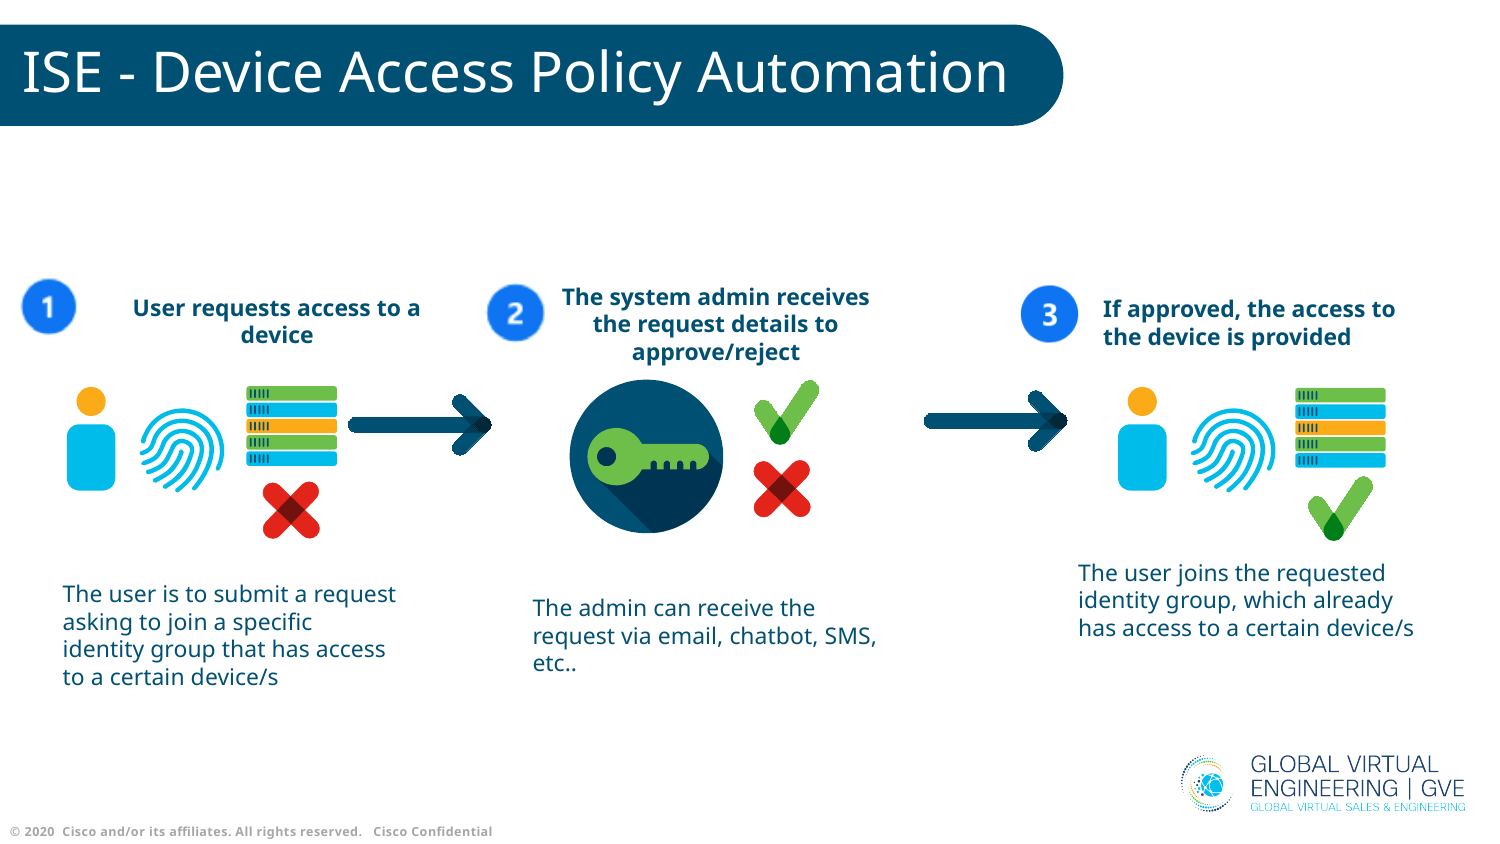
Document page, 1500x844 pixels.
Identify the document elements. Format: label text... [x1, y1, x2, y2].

picture [1181, 751, 1472, 815]
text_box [1307, 476, 1373, 541]
text_box The system admin receives the request details to approve/reject [545, 274, 888, 372]
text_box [924, 390, 1068, 452]
picture [657, 379, 724, 447]
picture [569, 379, 636, 446]
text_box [1294, 387, 1386, 468]
text_box User requests access to a device [97, 286, 456, 356]
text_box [246, 385, 338, 466]
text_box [1117, 386, 1167, 491]
text_box ISE - Device Access Policy Automation [7, 29, 1162, 112]
picture [588, 429, 724, 534]
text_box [255, 474, 328, 547]
text_box If approved, the access to the device is provided [1088, 287, 1431, 385]
picture [569, 467, 637, 534]
text_box The user joins the requested identity group, which already has access to a certain device/s [1063, 551, 1440, 649]
text_box The user is to submit a request asking to join a specific identity group that has access to a certain device/s [47, 572, 413, 698]
picture [1003, 276, 1094, 352]
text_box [139, 406, 226, 493]
text_box The admin can receive the request via email, chatbot, SMS, etc.. [517, 586, 895, 684]
picture [460, 276, 575, 353]
picture [2, 260, 94, 352]
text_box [746, 453, 819, 525]
text_box [0, 22, 1051, 128]
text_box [754, 380, 820, 445]
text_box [1190, 406, 1277, 493]
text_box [348, 394, 492, 456]
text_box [66, 386, 116, 491]
